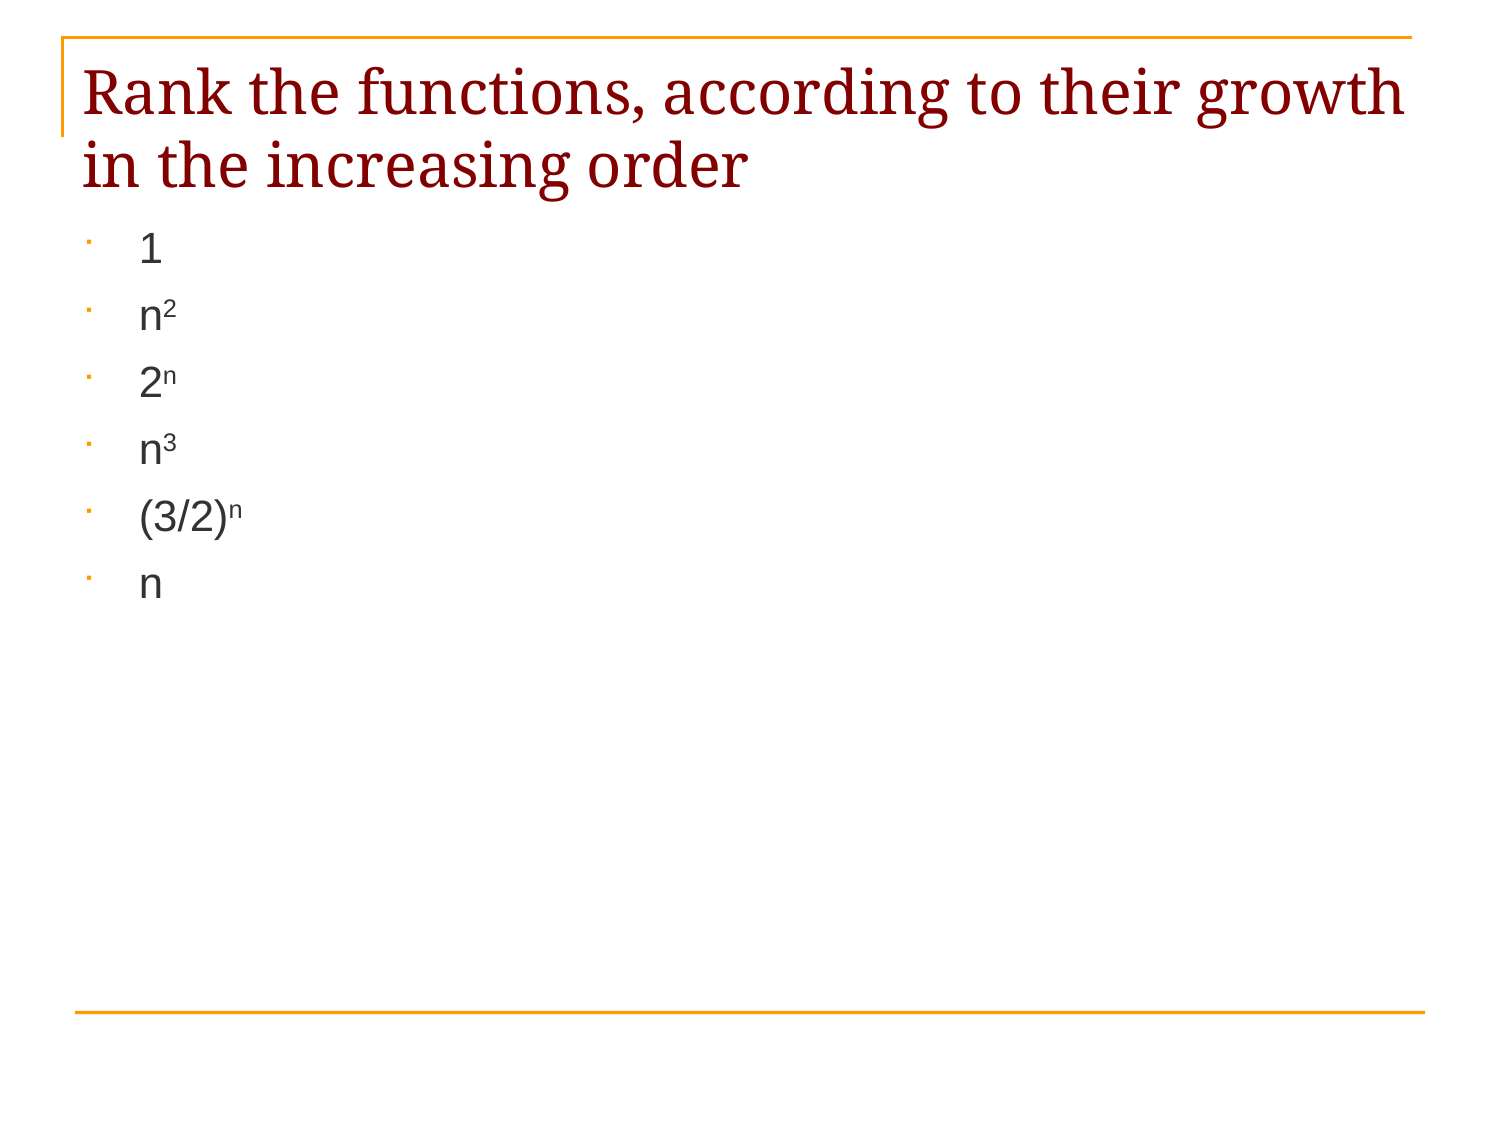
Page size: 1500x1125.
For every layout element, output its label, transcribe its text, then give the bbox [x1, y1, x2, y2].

title Rank the functions, according to their growth in the increasing order [74, 45, 1426, 201]
list 1 n2 2n n3 (3/2)n n [74, 211, 1426, 994]
